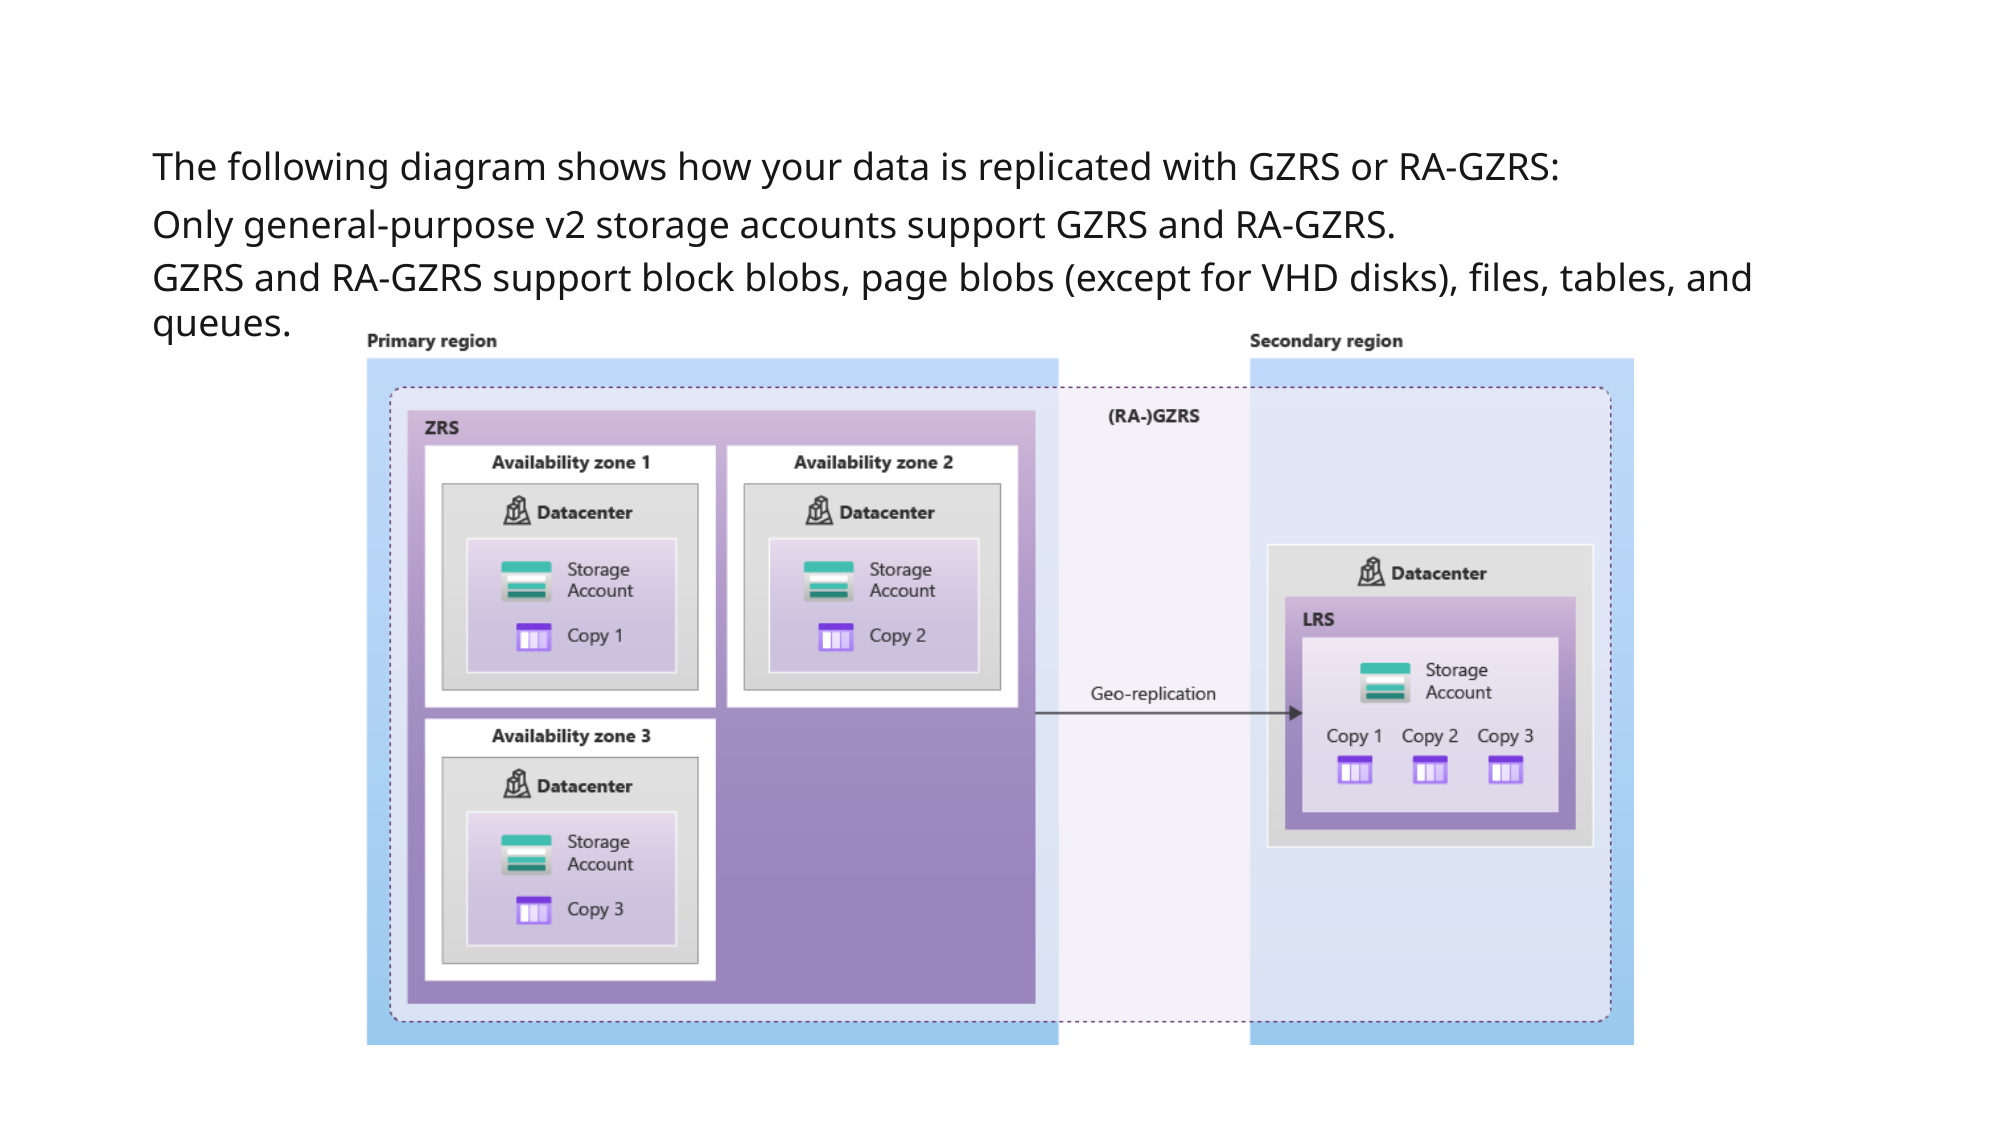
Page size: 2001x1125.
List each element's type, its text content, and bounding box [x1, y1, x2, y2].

title The following diagram shows how your data is replicated with GZRS or RA-GZRS: [137, 59, 1863, 246]
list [366, 330, 1634, 1045]
text_box Only general-purpose v2 storage accounts support GZRS and RA-GZRS. [137, 193, 1795, 246]
text_box GZRS and RA-GZRS support block blobs, page blobs (except for VHD disks), files, tables, and queues. [137, 246, 1902, 352]
